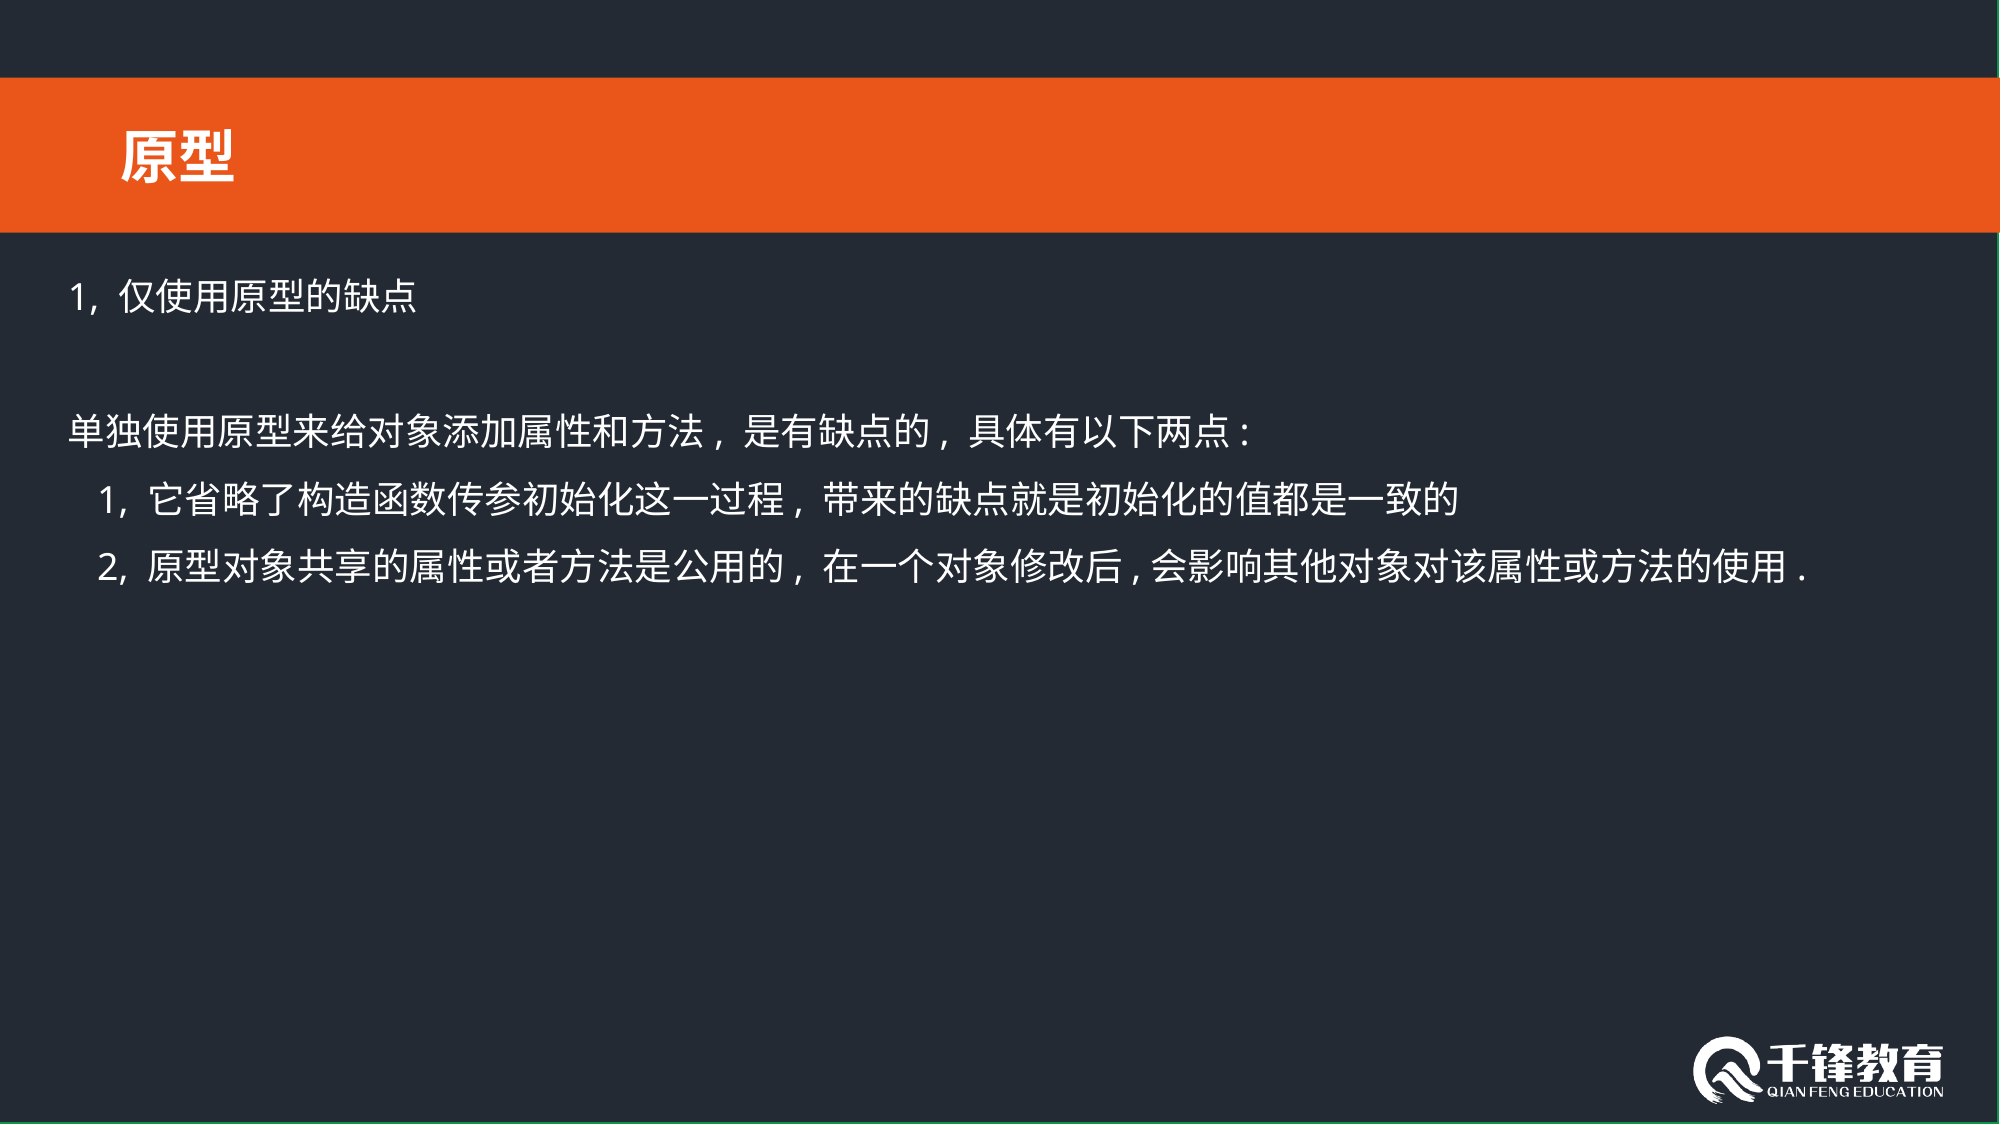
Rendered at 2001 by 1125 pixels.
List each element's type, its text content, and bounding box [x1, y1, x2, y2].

text_box [0, 0, 1999, 77]
text_box 原型 [106, 112, 1692, 198]
picture [1691, 1031, 1948, 1109]
text_box [0, 77, 2000, 234]
text_box 1, 仅使用原型的缺点 单独使用原型来给对象添加属性和方法, 是有缺点的, 具体有以下两点: 1, 它省略了构造函数传参初始化这一过程, 带来的缺点就是初始化的值都是一致的 2, 原型对象共享的属性或者方法是公用的, 在一个对象修改后,会影响其他对象对该属性或方法的使用. [53, 243, 1869, 934]
text_box [0, 234, 1999, 1124]
